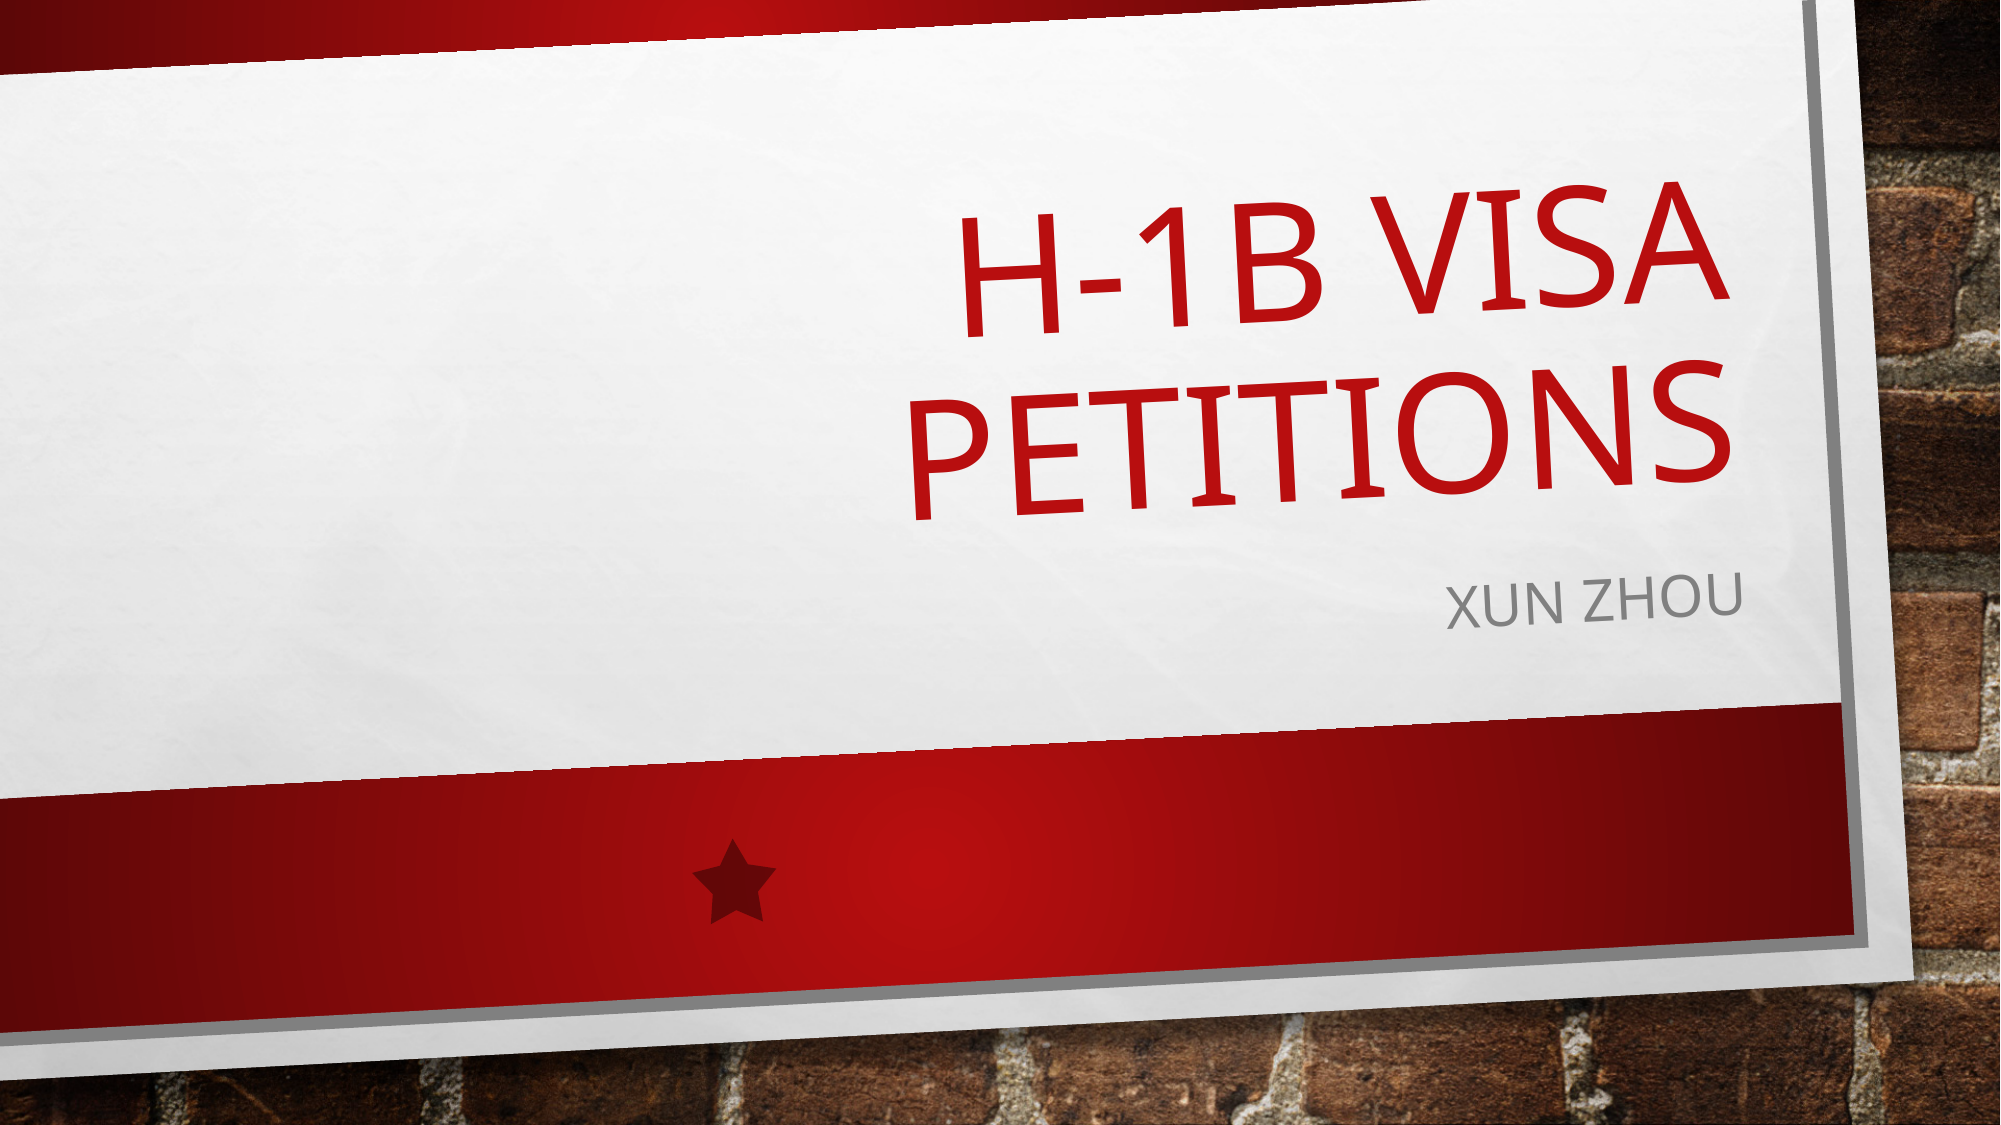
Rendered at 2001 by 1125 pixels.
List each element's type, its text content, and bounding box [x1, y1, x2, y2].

picture [0, 0, 2000, 1125]
subtitle Xun Zhou [159, 533, 1763, 708]
title H-1B Visa petitions [135, 67, 1758, 605]
